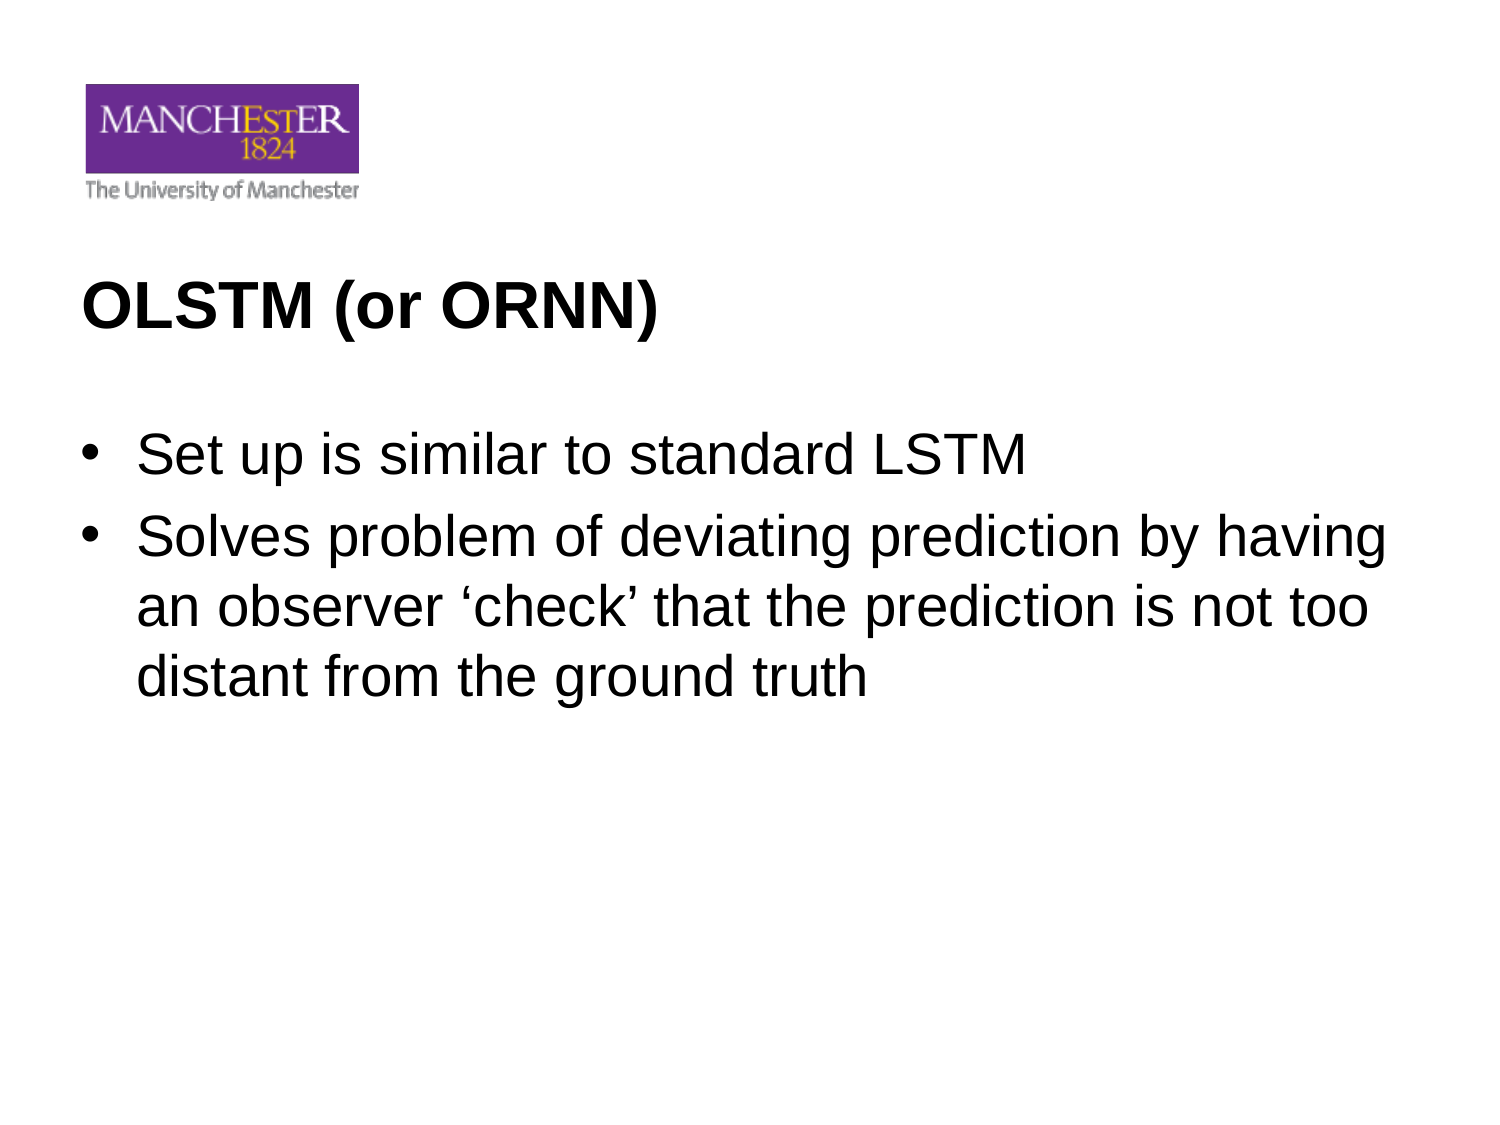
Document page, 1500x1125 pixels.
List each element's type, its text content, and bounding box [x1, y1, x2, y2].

title OLSTM (or ORNN) [66, 207, 1026, 396]
list Set up is similar to standard LSTM Solves problem of deviating prediction by having an observer ‘check’ that the prediction is not too distant from the ground truth [64, 408, 1416, 1006]
